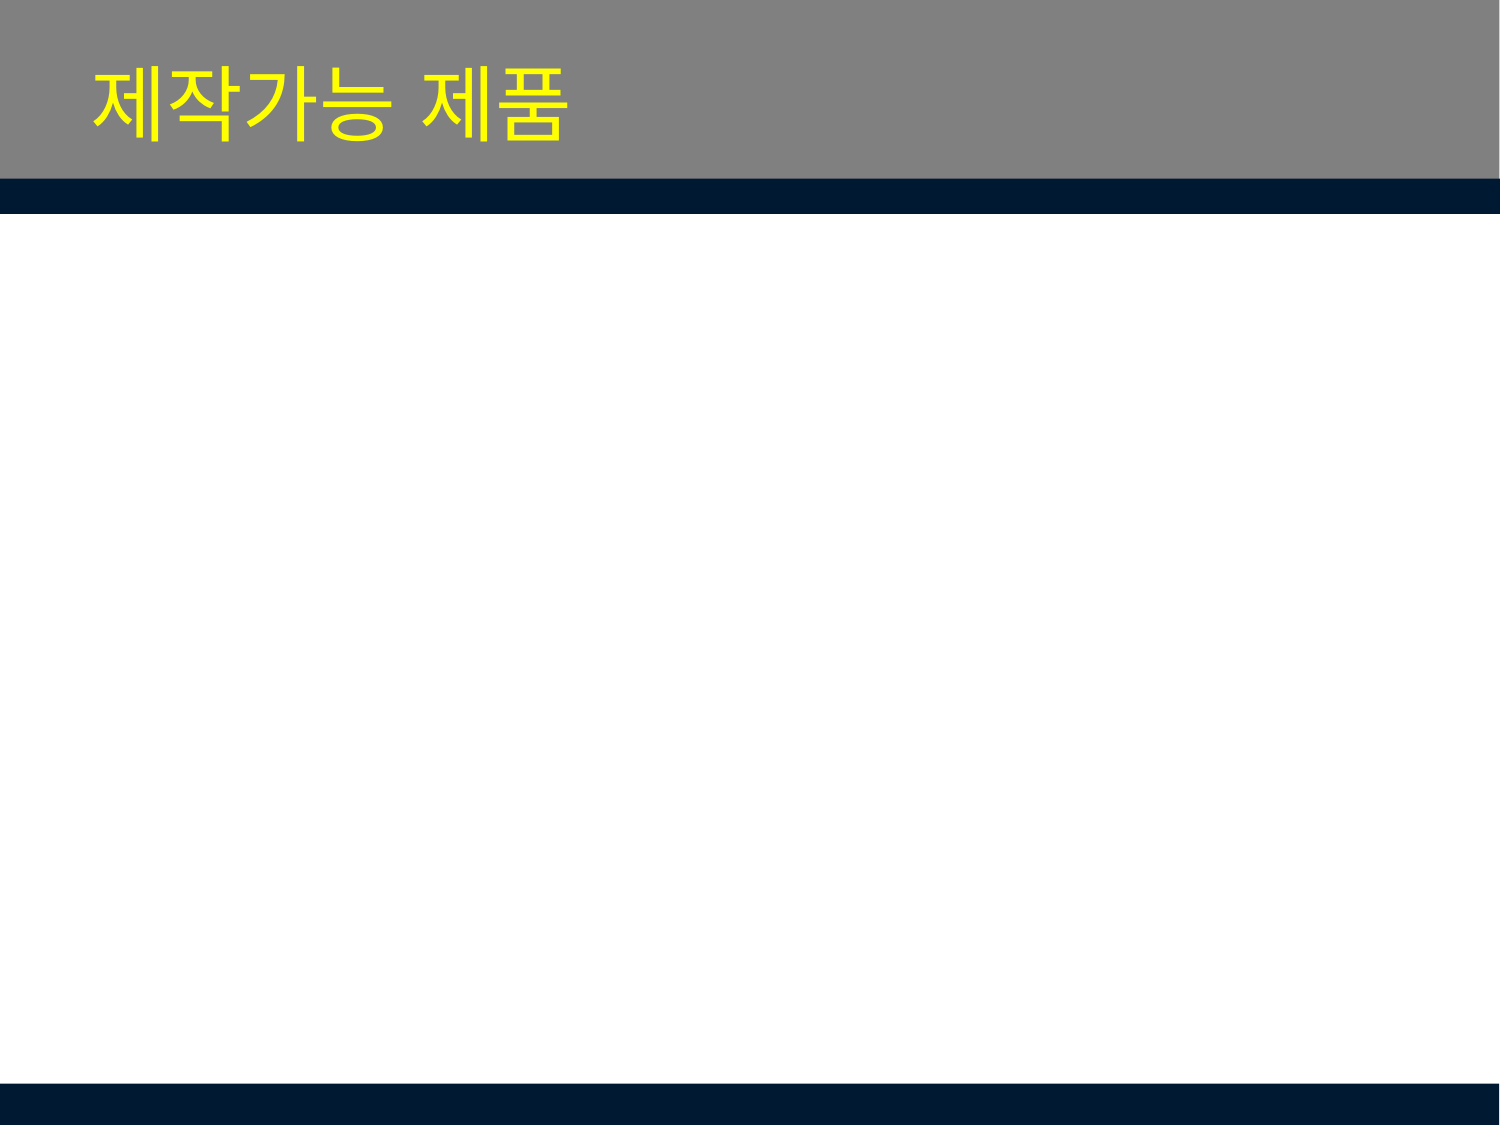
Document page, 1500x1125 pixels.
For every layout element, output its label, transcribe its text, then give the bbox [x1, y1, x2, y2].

title 제작가능 제품 [75, 42, 1436, 161]
